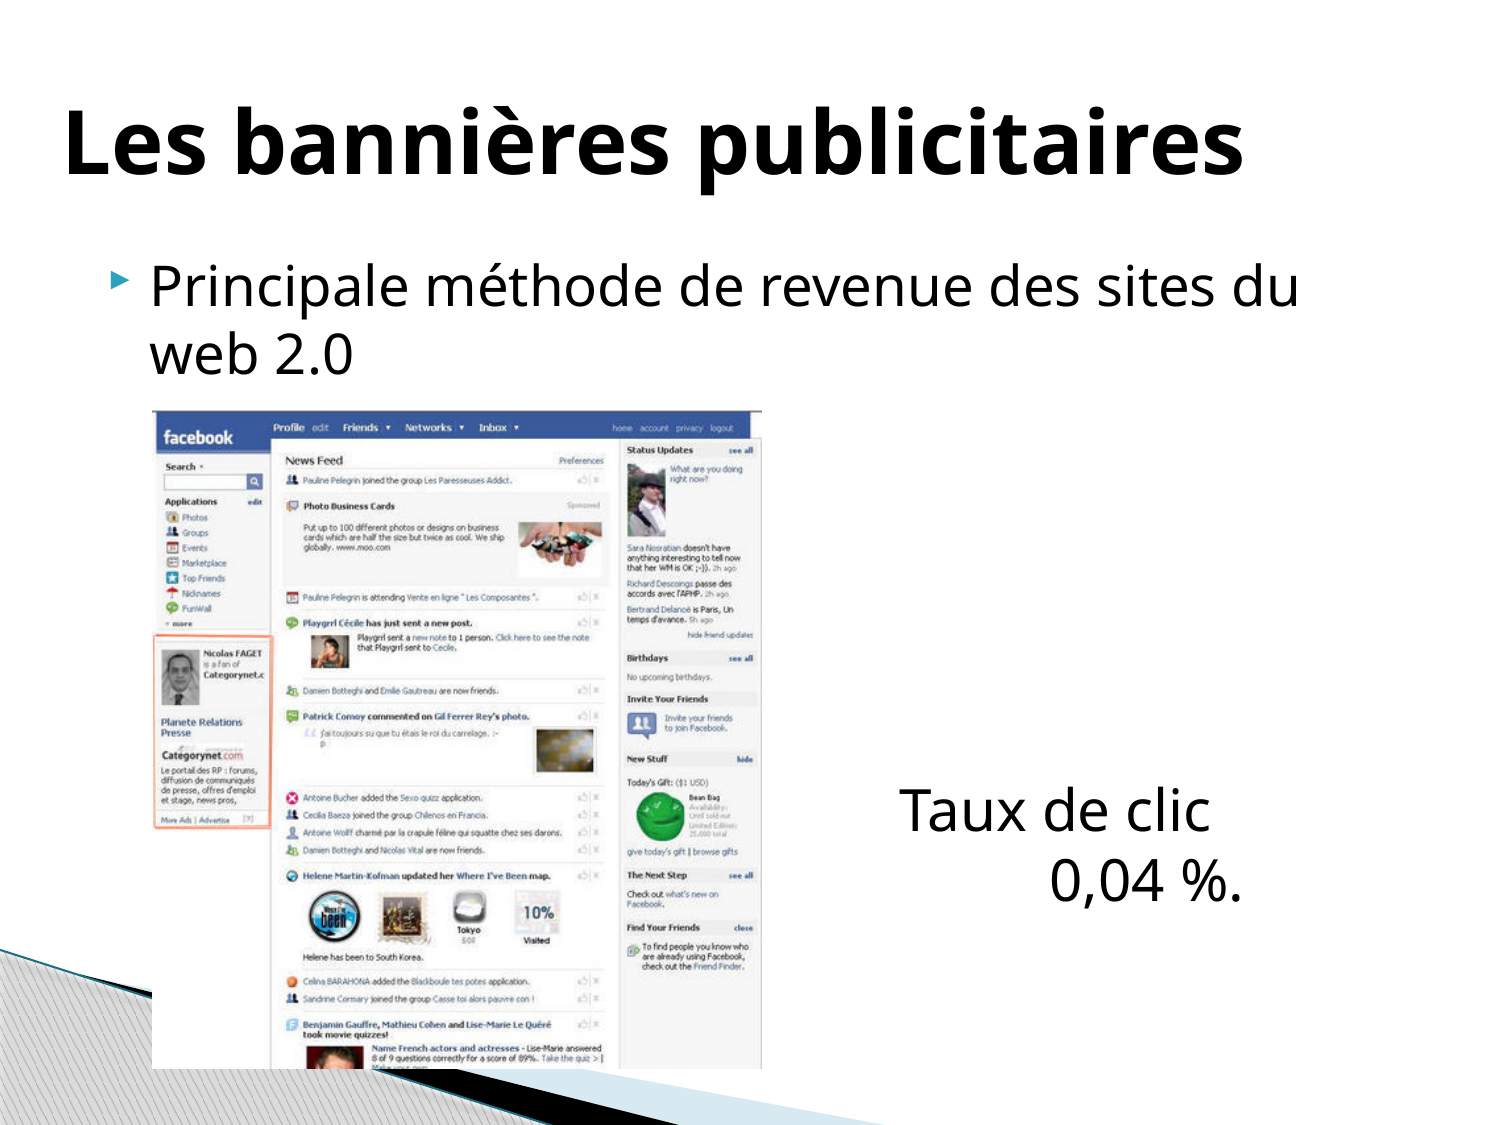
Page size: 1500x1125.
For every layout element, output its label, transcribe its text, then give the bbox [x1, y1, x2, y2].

picture [152, 409, 762, 1069]
title Les bannières publicitaires [46, 45, 1425, 233]
list Principale méthode de revenue des sites du web 2.0 Taux de clic ridicule : 0,04 %. [75, 243, 1425, 986]
